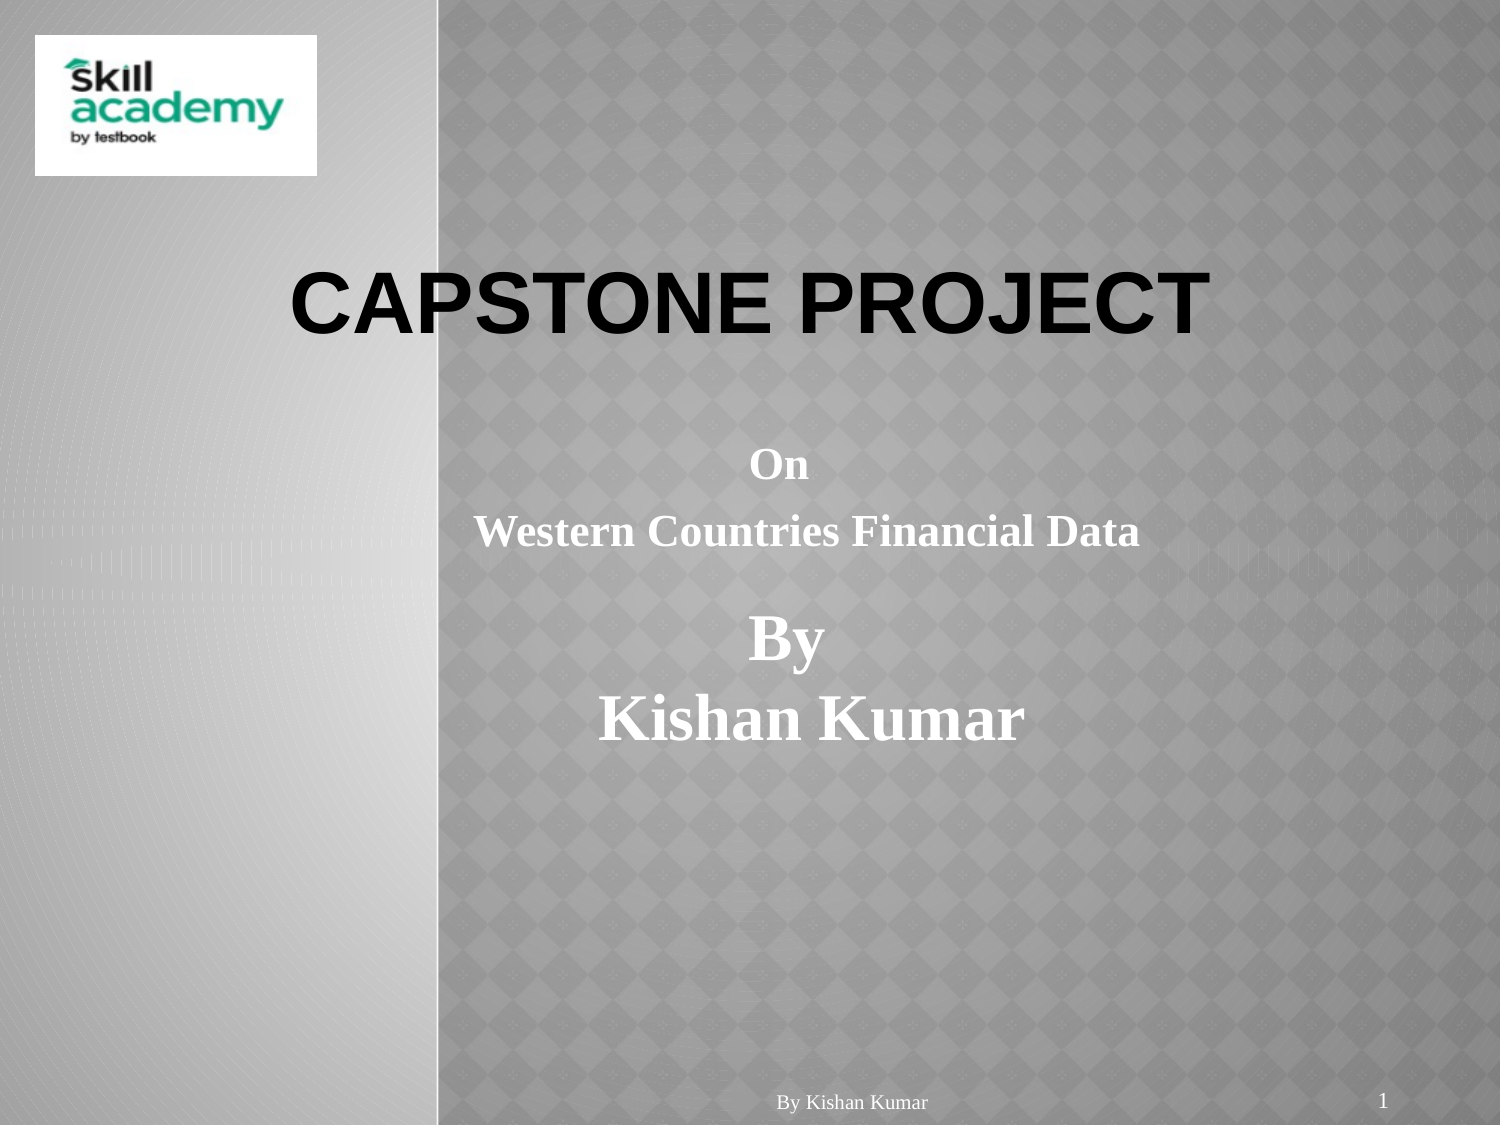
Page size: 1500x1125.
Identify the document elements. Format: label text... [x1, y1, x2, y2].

text_box By Kishan Kumar [433, 585, 1266, 761]
picture [34, 34, 317, 177]
footer By Kishan Kumar [462, 1075, 943, 1114]
subtitle On Western Countries Financial Data [257, 433, 1149, 586]
slide_number 1 [1292, 1075, 1390, 1113]
title Capstone project [152, 117, 1219, 352]
